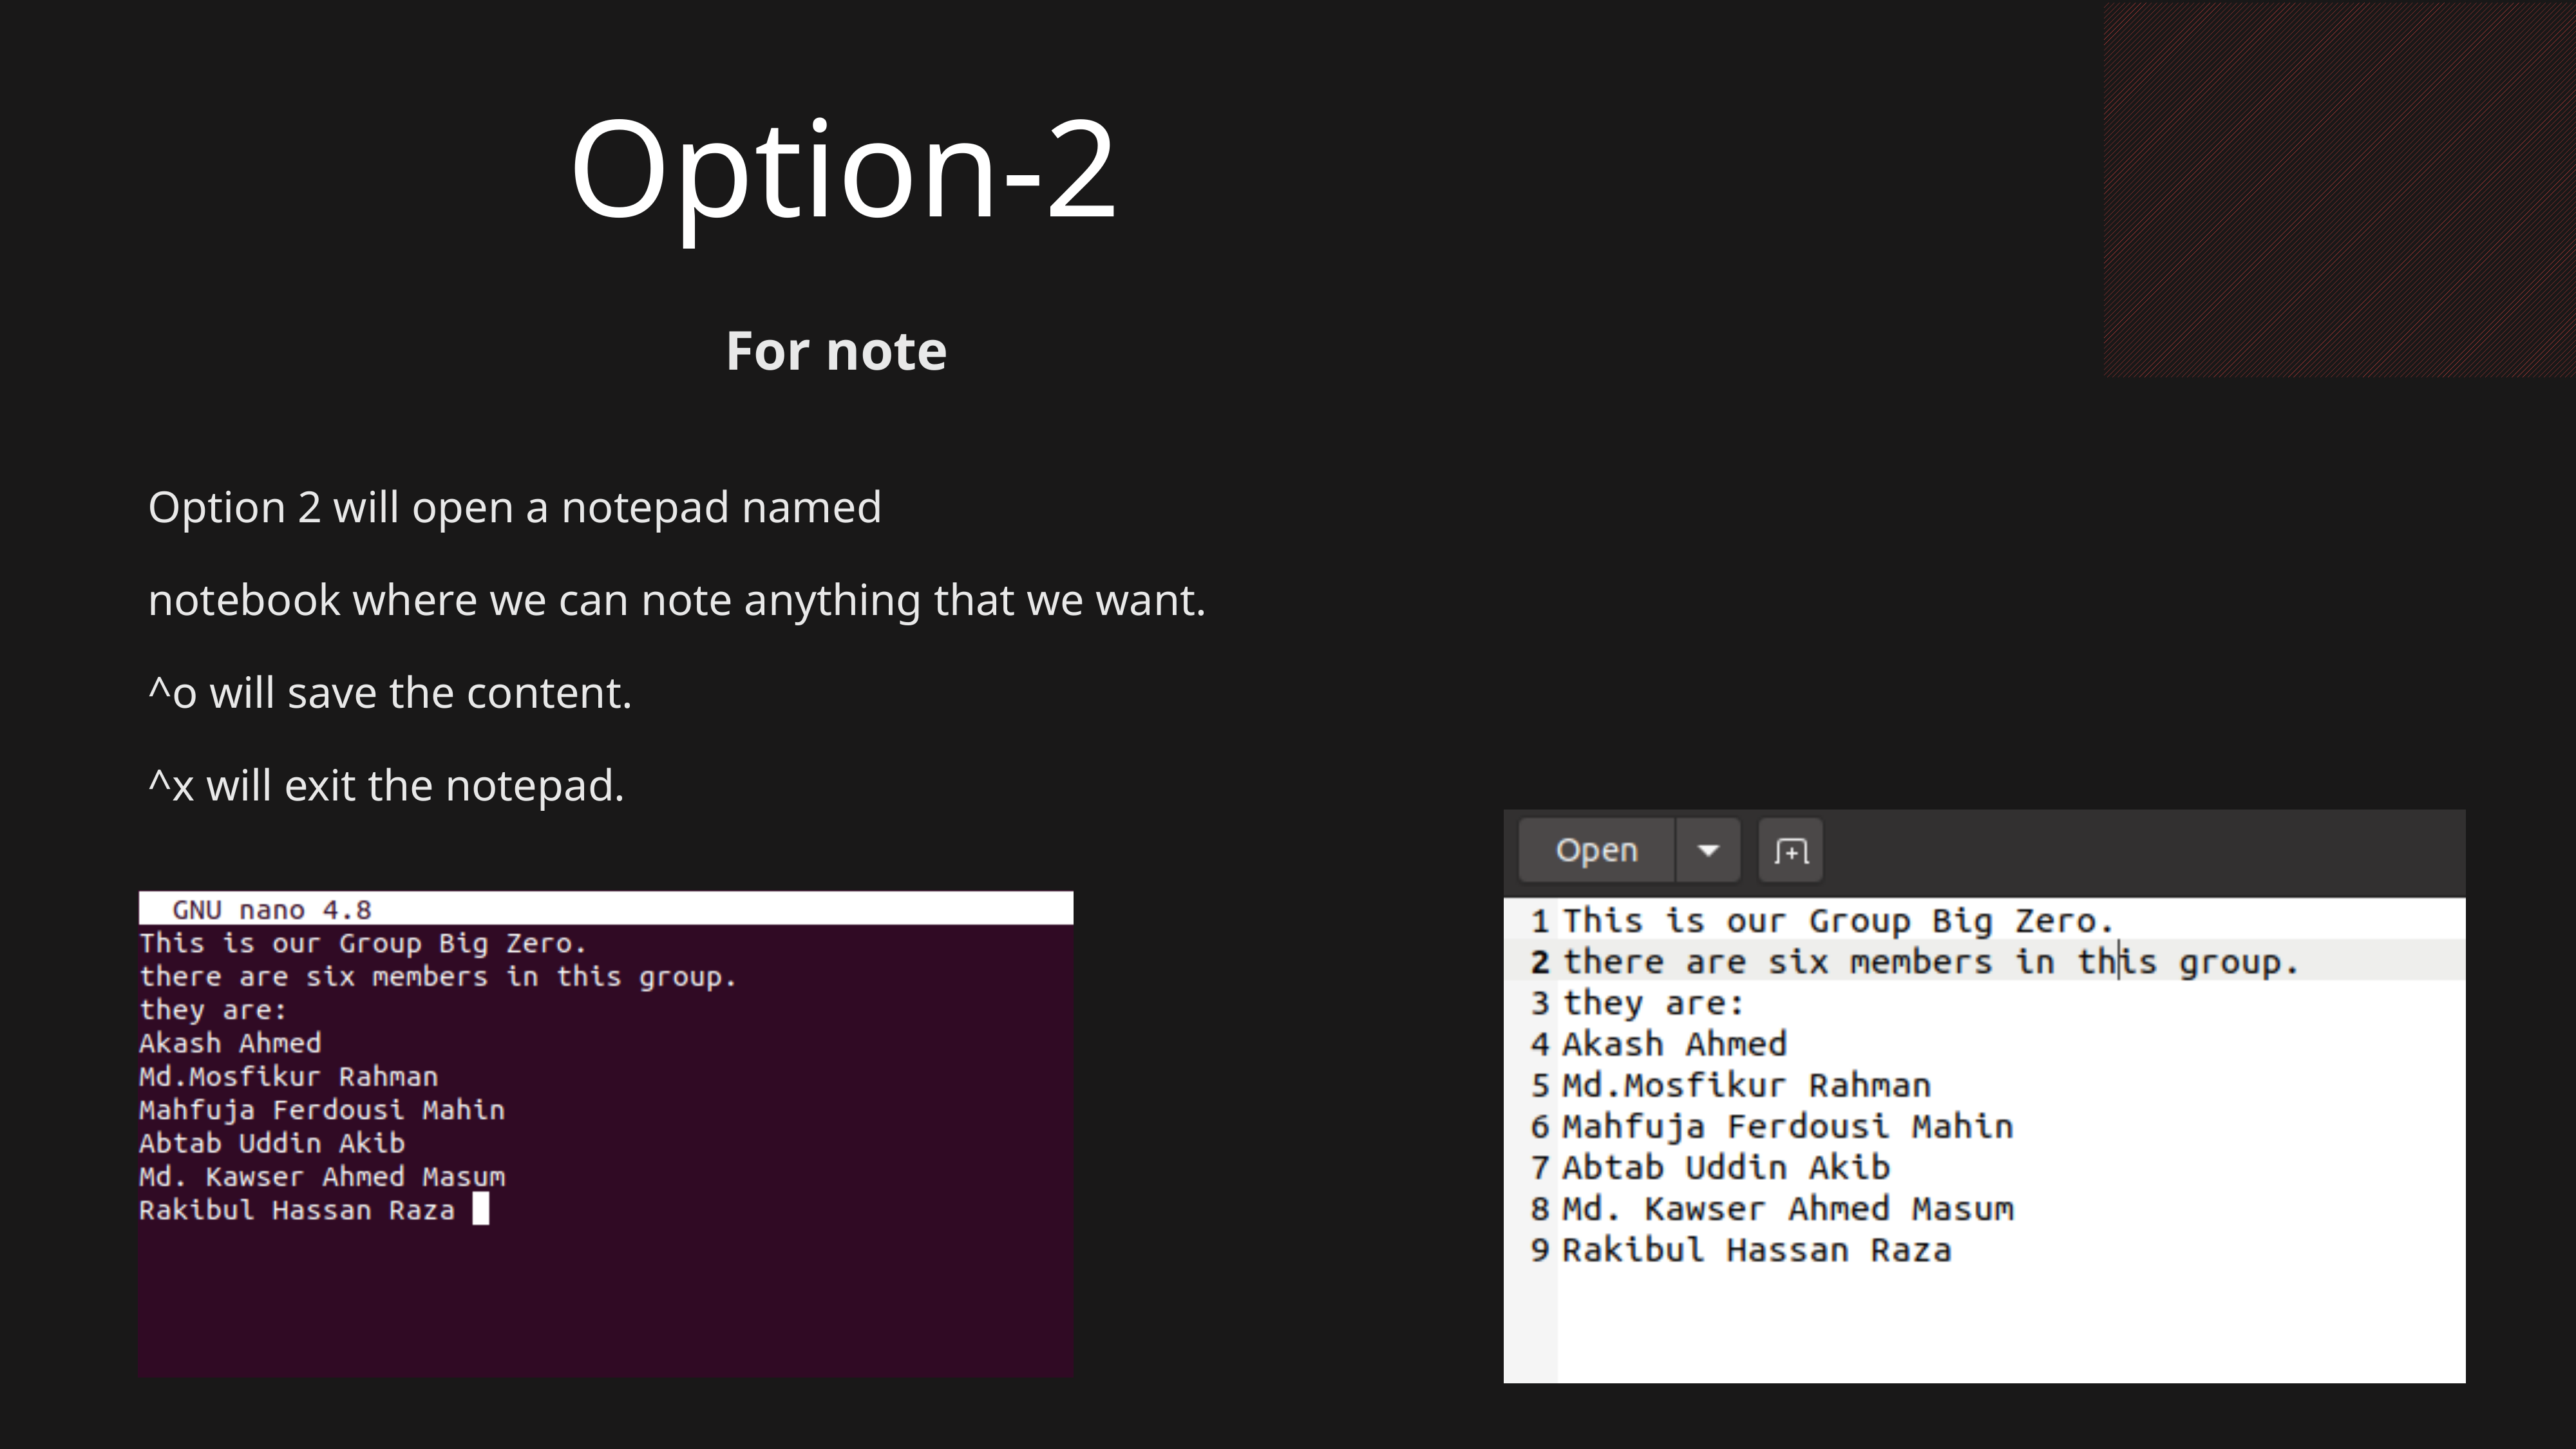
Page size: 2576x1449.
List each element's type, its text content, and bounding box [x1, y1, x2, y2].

text_box For note Option 2 will open a notepad named notebook where we can note anything that we want. ^o will save the content. ^x will exit the notepad. [138, 311, 1535, 815]
text_box Option-2 [557, 77, 2475, 249]
picture [138, 890, 1074, 1378]
picture [1504, 810, 2466, 1383]
text_box [2104, 3, 2576, 377]
